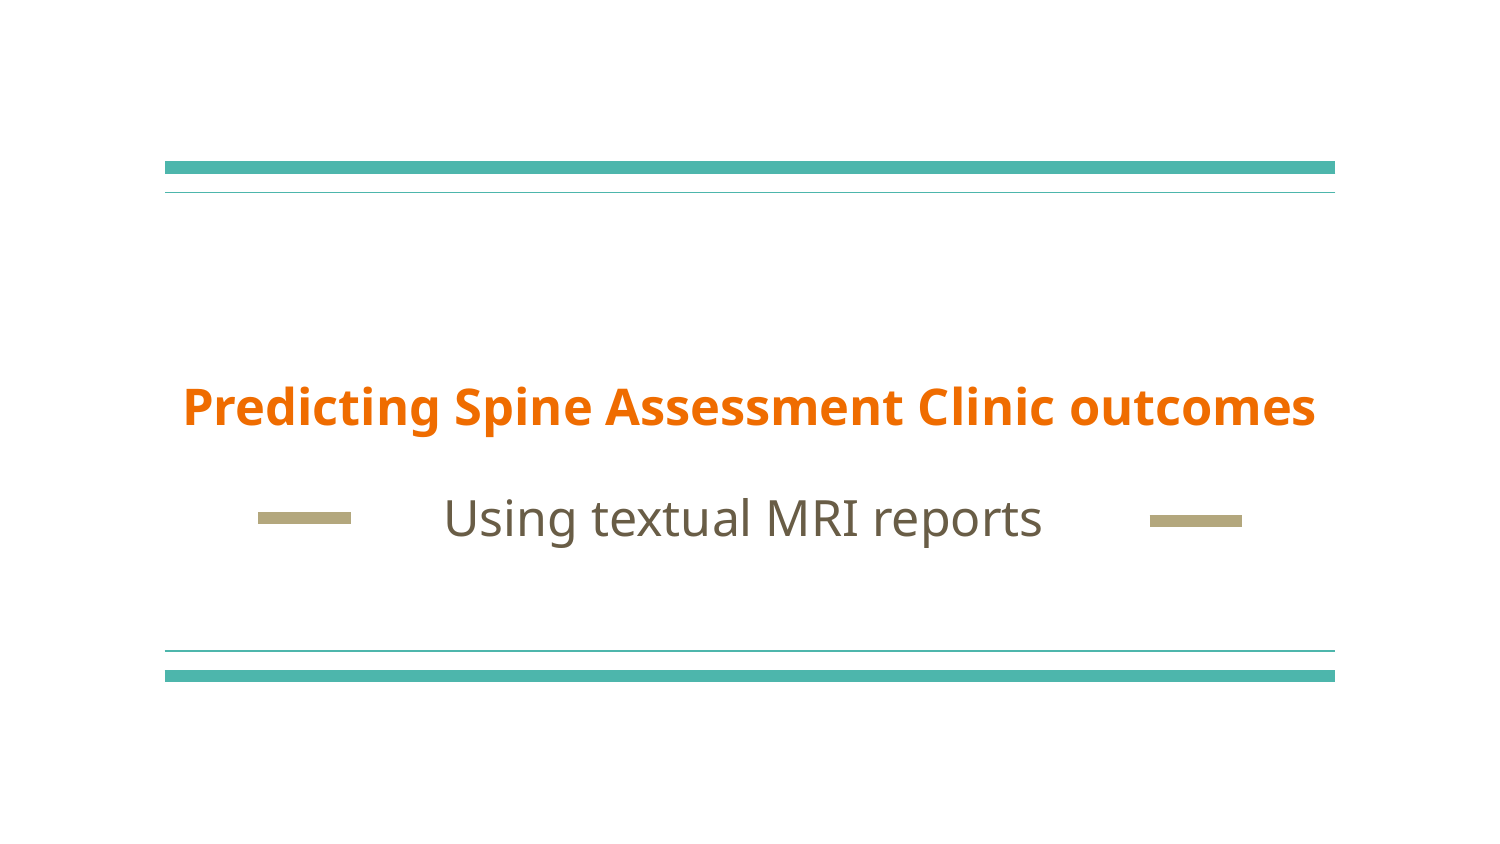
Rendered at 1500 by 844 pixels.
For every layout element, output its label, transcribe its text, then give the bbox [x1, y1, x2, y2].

subtitle Using textual MRI reports [350, 467, 1150, 598]
title Predicting Spine Assessment Clinic outcomes [164, 287, 1336, 456]
